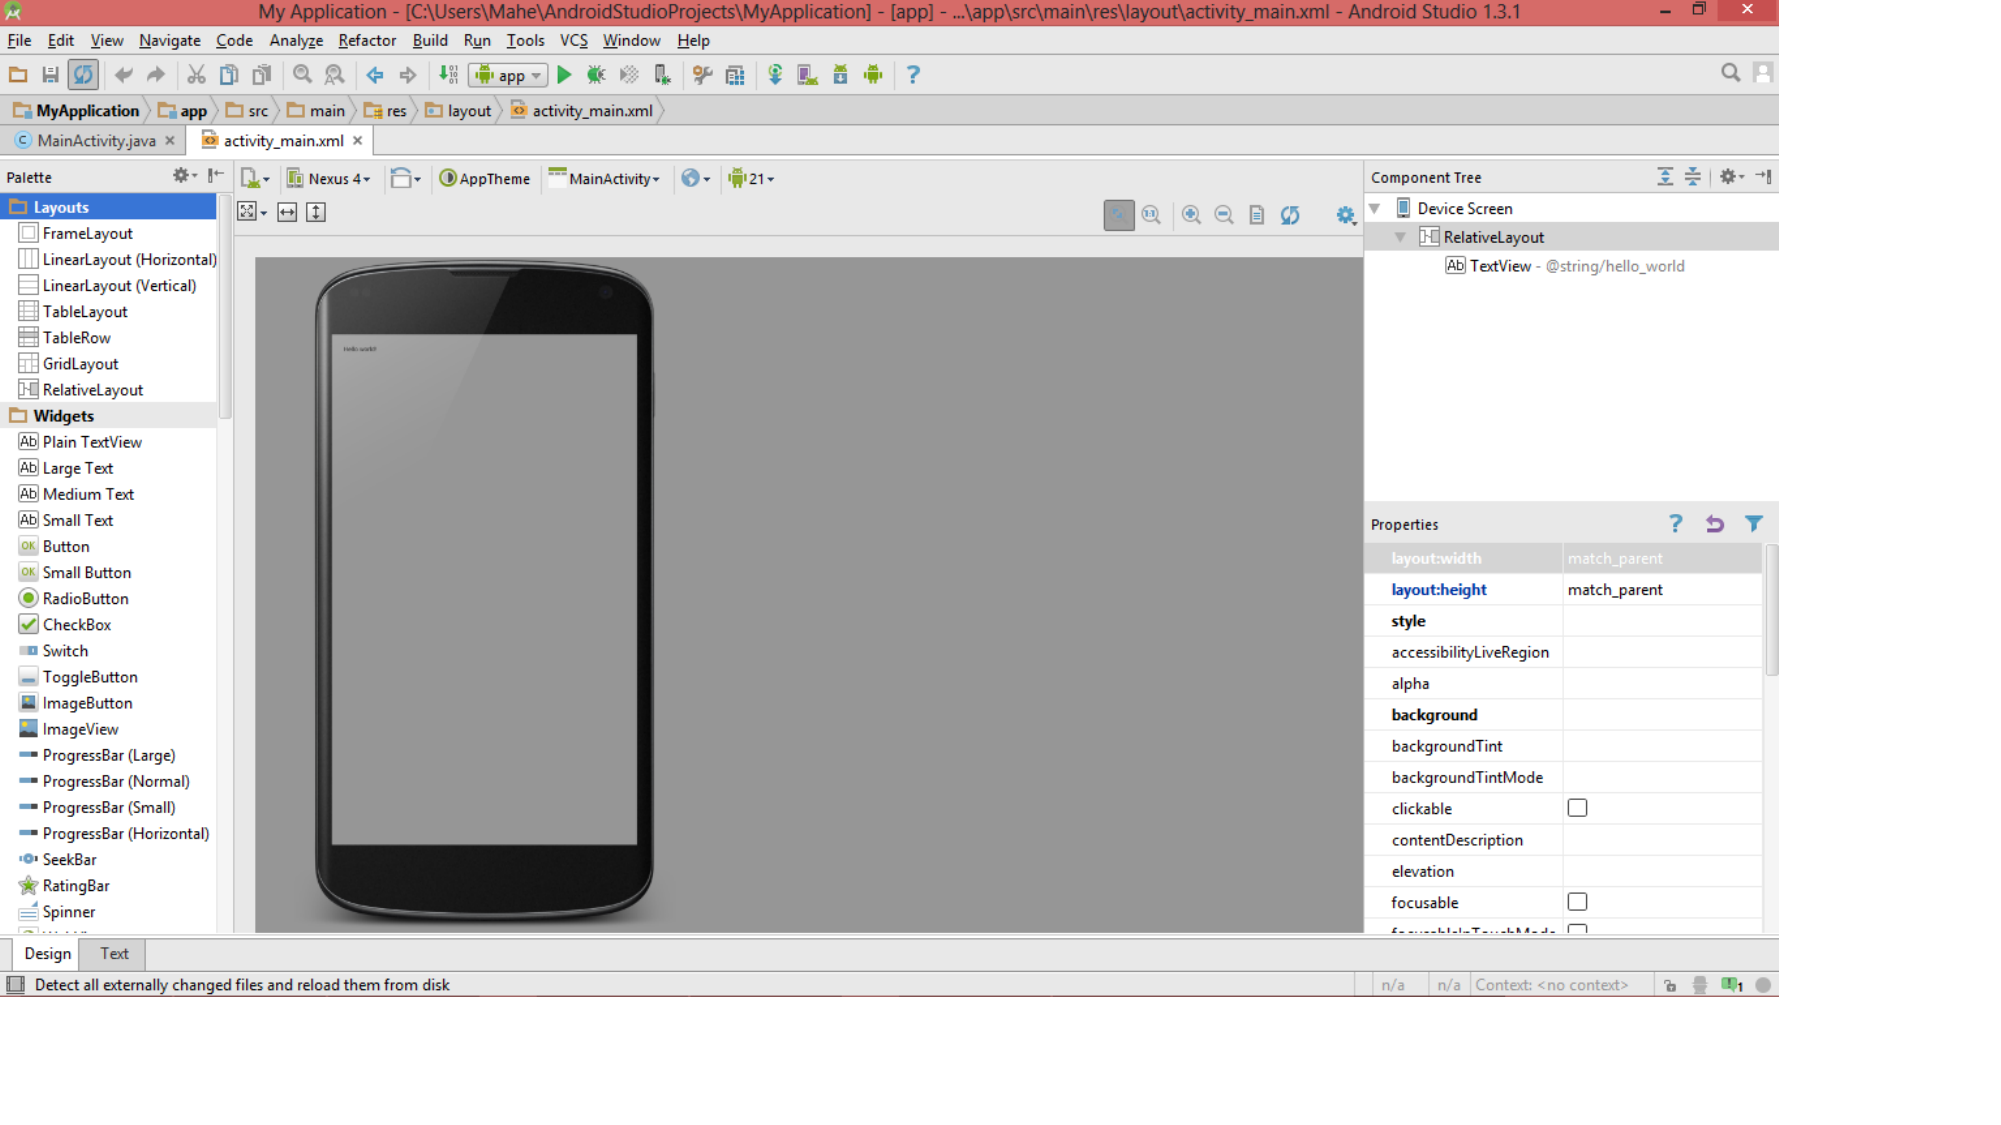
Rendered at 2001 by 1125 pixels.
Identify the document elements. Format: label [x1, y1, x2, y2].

list [0, 0, 1779, 997]
